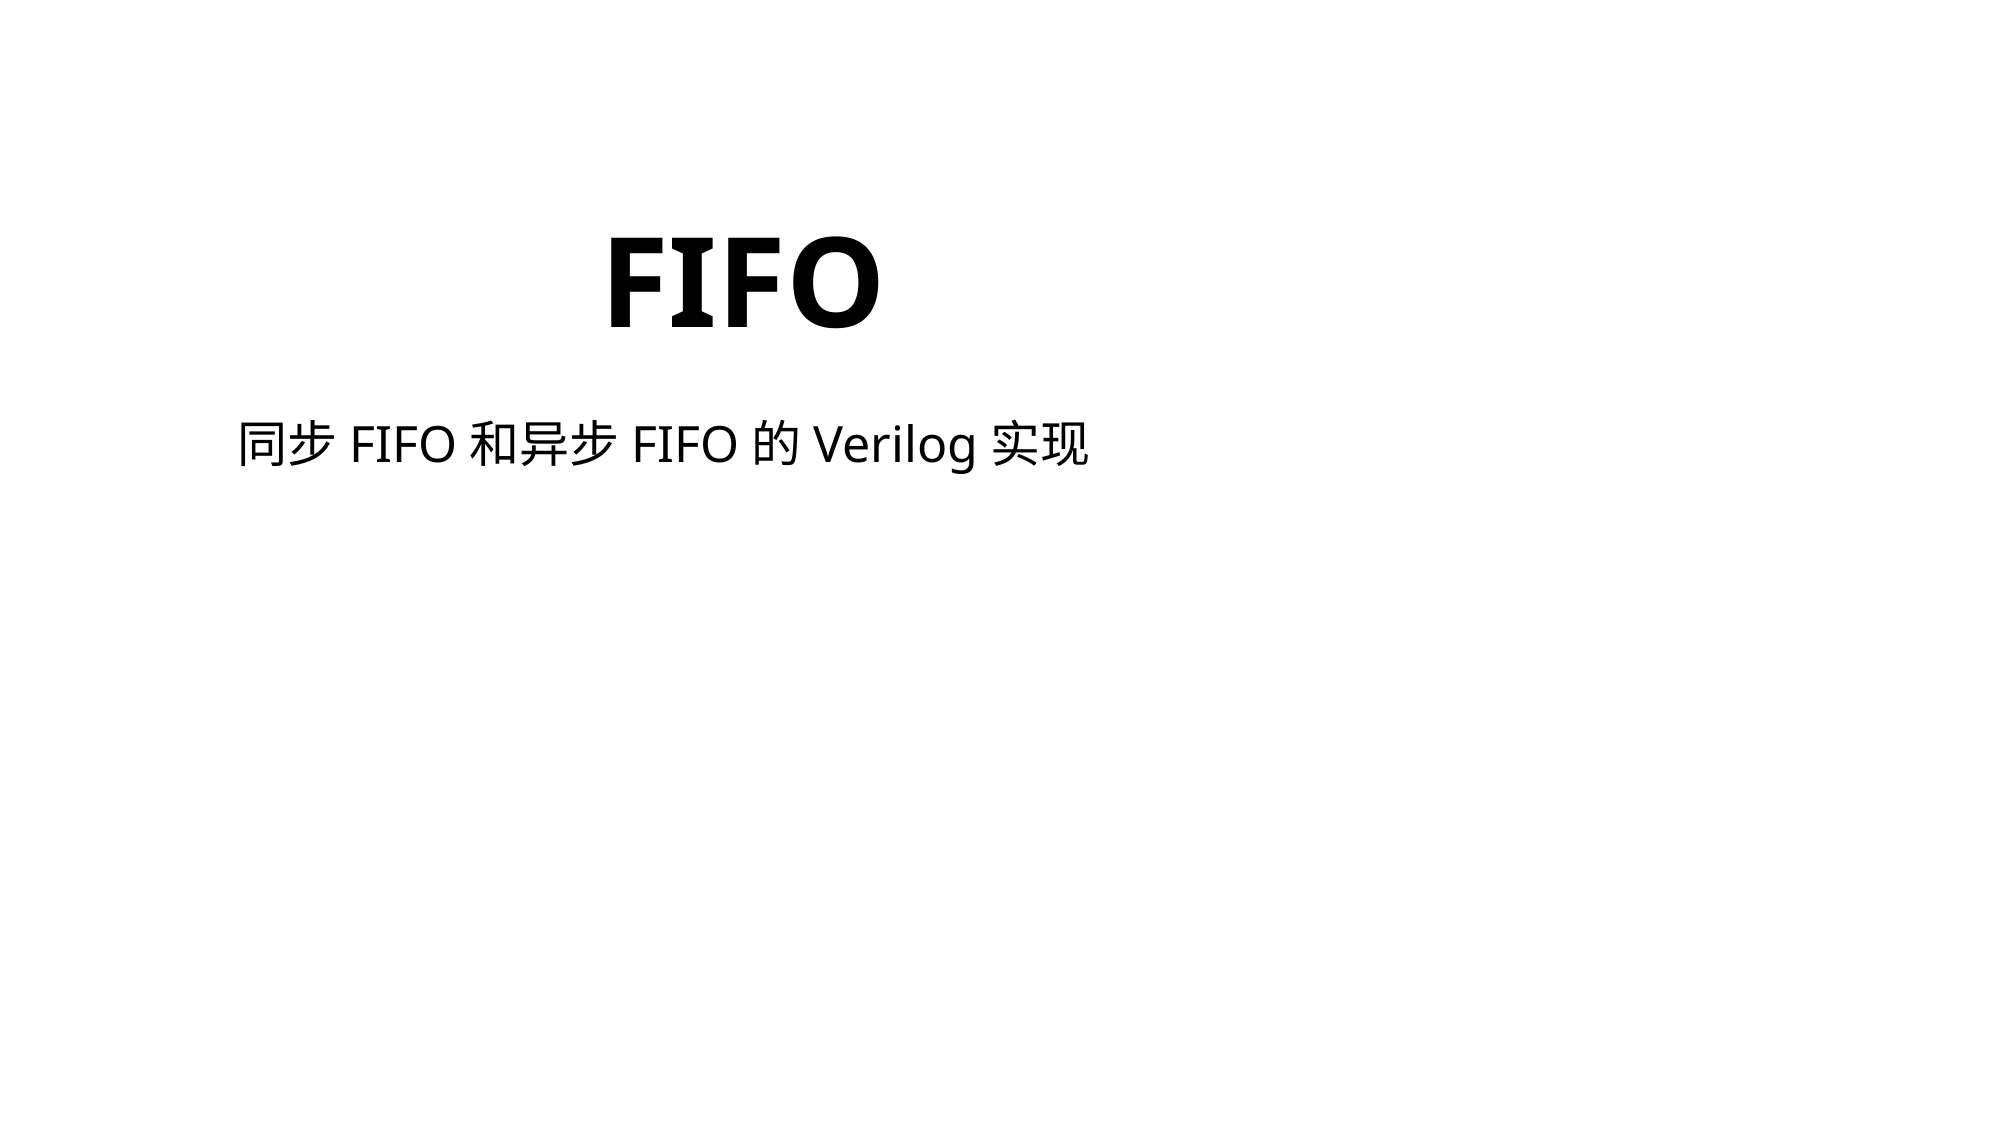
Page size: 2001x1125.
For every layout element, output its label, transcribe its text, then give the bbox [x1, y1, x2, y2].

text_box FIFO [585, 194, 901, 360]
subtitle 同步FIFO和异步FIFO的Verilog实现 [222, 412, 1927, 1026]
